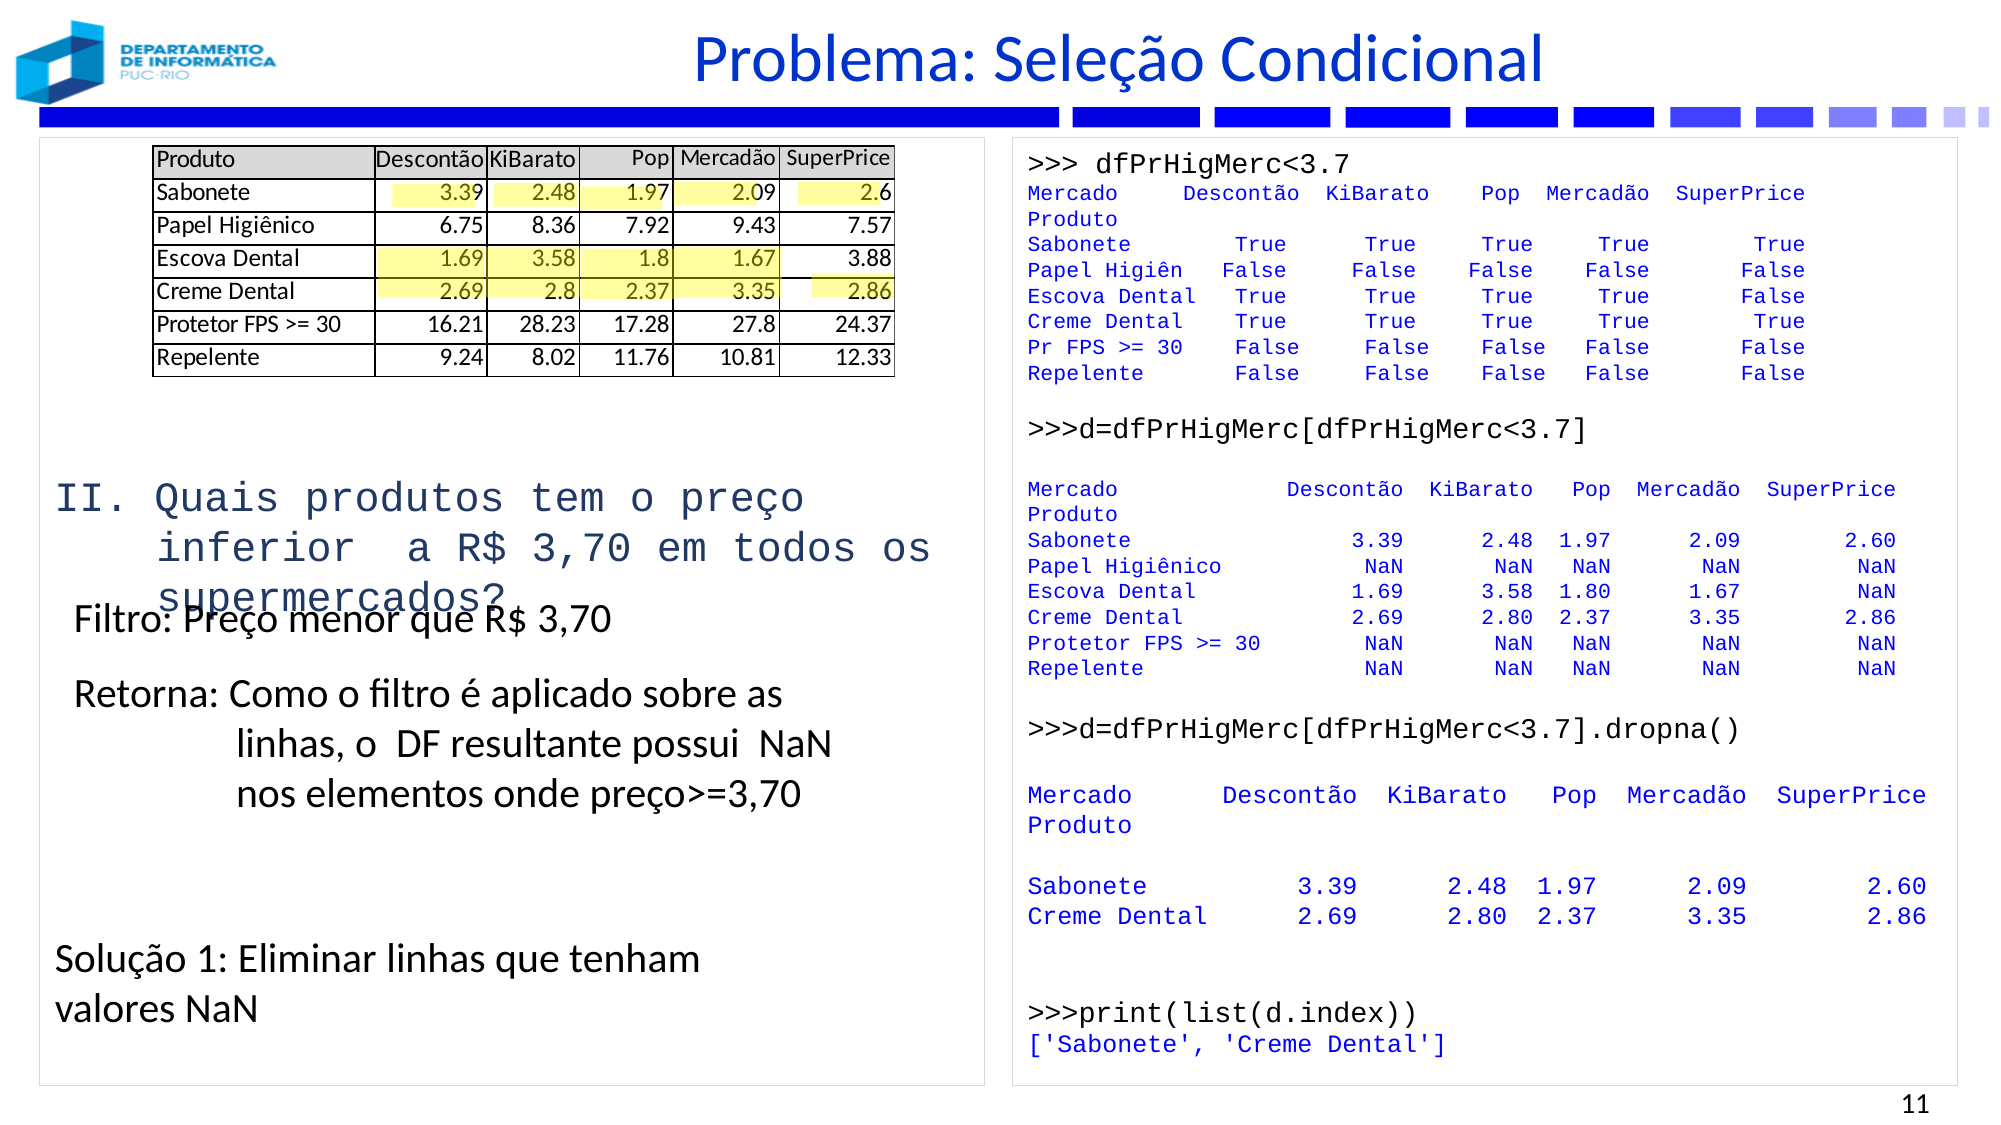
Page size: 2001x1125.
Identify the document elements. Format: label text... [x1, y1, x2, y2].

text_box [377, 181, 895, 300]
title Problema: Seleção Condicional [279, 21, 1961, 102]
picture [12, 19, 280, 107]
text_box Solução 1: Eliminar linhas que tenham valores NaN [40, 923, 853, 1039]
list II. Quais produtos tem o preço inferior a R$ 3,70 em todos os supermercados? [39, 137, 985, 1086]
slide_number 11 [1478, 1085, 1945, 1118]
text_box Filtro: Preço menor que R$ 3,70 Retorna: Como o filtro é aplicado sobre as linhas, o DF resultante possui NaN nos elementos onde preço>=3,70 [59, 583, 892, 874]
picture [151, 144, 897, 378]
list >>> dfPrHigMerc<3.7 Mercado Descontão KiBarato Pop Mercadão SuperPrice Produto Sabonete True True True True True Papel Higiên False False False False False Escova Dental True True True True False Creme Dental True True True True True Pr FPS >= 30 False False False False False Repelente False False False False False >>>d=dfPrHigMerc[dfPrHigMerc<3.7] Mercado Descontão KiBarato Pop Mercadão SuperPrice Produto Sabonete 3.39 2.48 1.97 2.09 2.60 Papel Higiênico NaN NaN NaN NaN NaN Escova Dental 1.69 3.58 1.80 1.67 NaN Creme Dental 2.69 2.80 2.37 3.35 2.86 Protetor FPS >= 30 NaN NaN NaN NaN NaN Repelente NaN NaN NaN NaN NaN >>>d=dfPrHigMerc[dfPrHigMerc<3.7].dropna() Mercado Descontão KiBarato Pop Mercadão SuperPrice Produto Sabonete 3.39 2.48 1.97 2.09 2.60 Creme Dental 2.69 2.80 2.37 3.35 2.86 >>>print(list(d.index)) ['Sabonete', 'Creme Dental'] [1012, 137, 1958, 1086]
